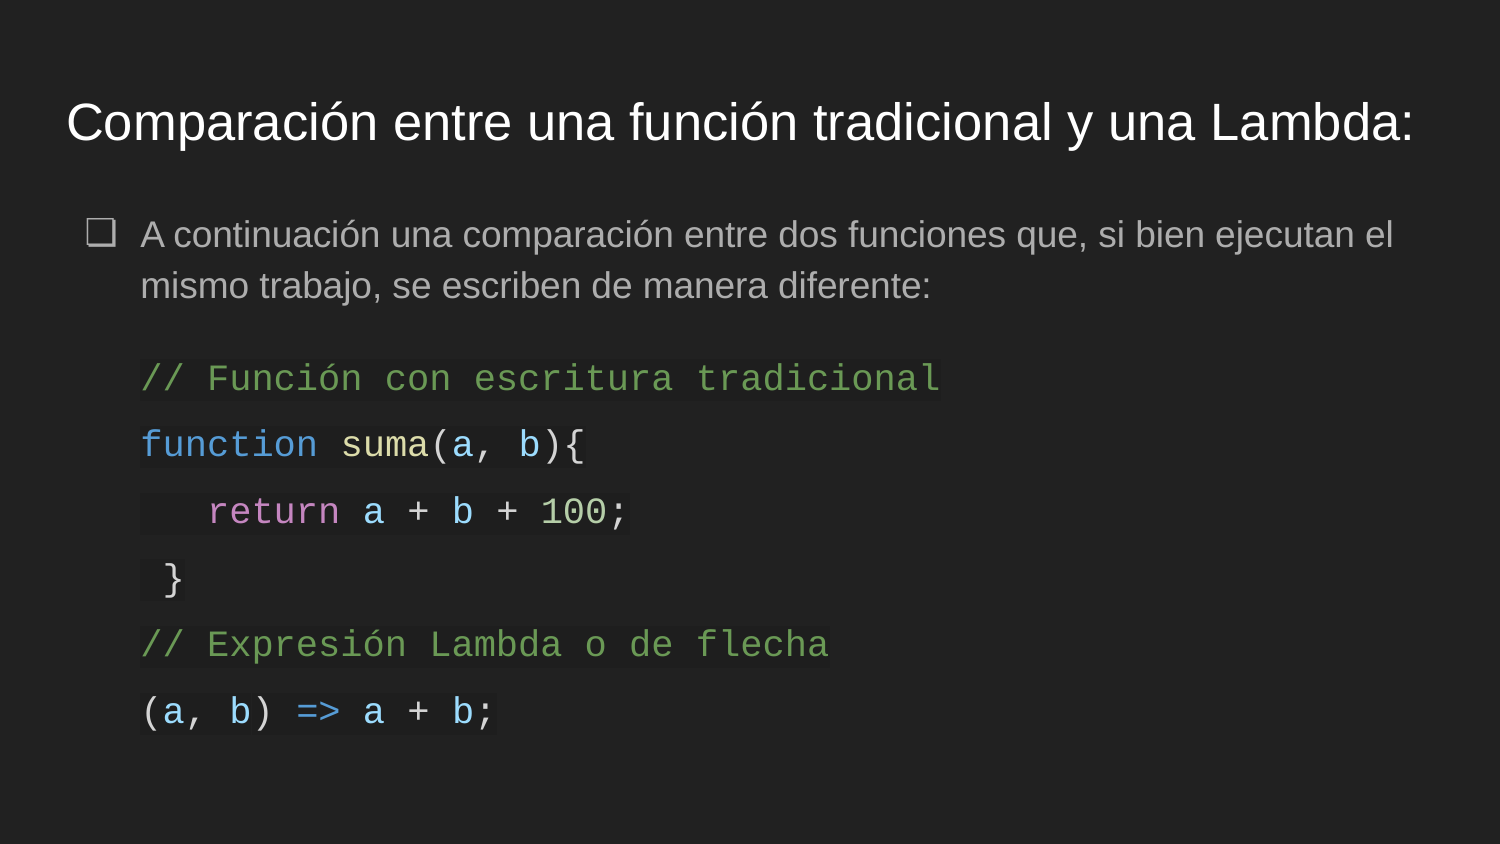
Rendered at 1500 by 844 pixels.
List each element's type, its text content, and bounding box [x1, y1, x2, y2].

title Comparación entre una función tradicional y una Lambda: [51, 72, 1449, 167]
list A continuación una comparación entre dos funciones que, si bien ejecutan el mismo trabajo, se escriben de manera diferente: // Función con escritura tradicional function suma(a, b){ return a + b + 100; } // Expresión Lambda o de flecha (a, b) => a + b; [51, 189, 1449, 750]
